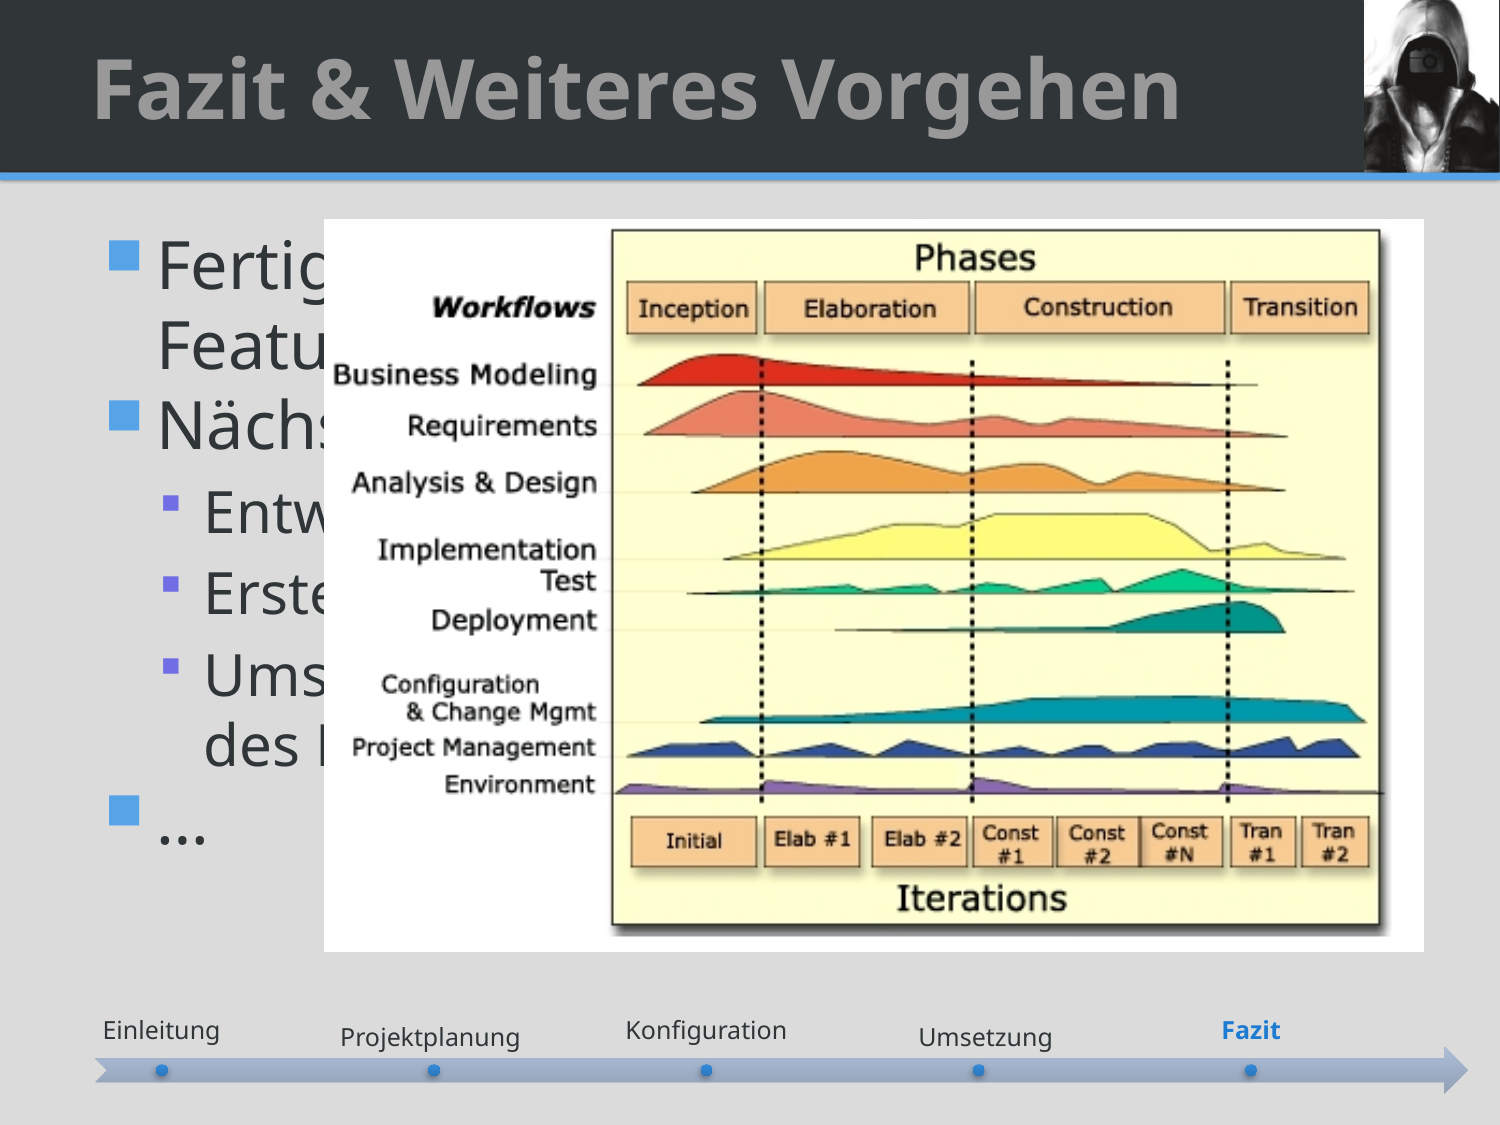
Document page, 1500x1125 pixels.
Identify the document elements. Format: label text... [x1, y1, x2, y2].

list Fertigstellung der aktuell geplanten Features Nächste Phase: Construction Entwicklung der RTSP Bibliothek (imflux) Erste Streaming-Tests Umsetzung der restlichen API Funktionalität des PHP-Stacks … [75, 208, 1425, 1000]
picture [324, 219, 1424, 952]
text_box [0, 1011, 1500, 1125]
title Fazit & Weiteres Vorgehen [75, 0, 1365, 173]
picture [1365, 0, 1499, 172]
